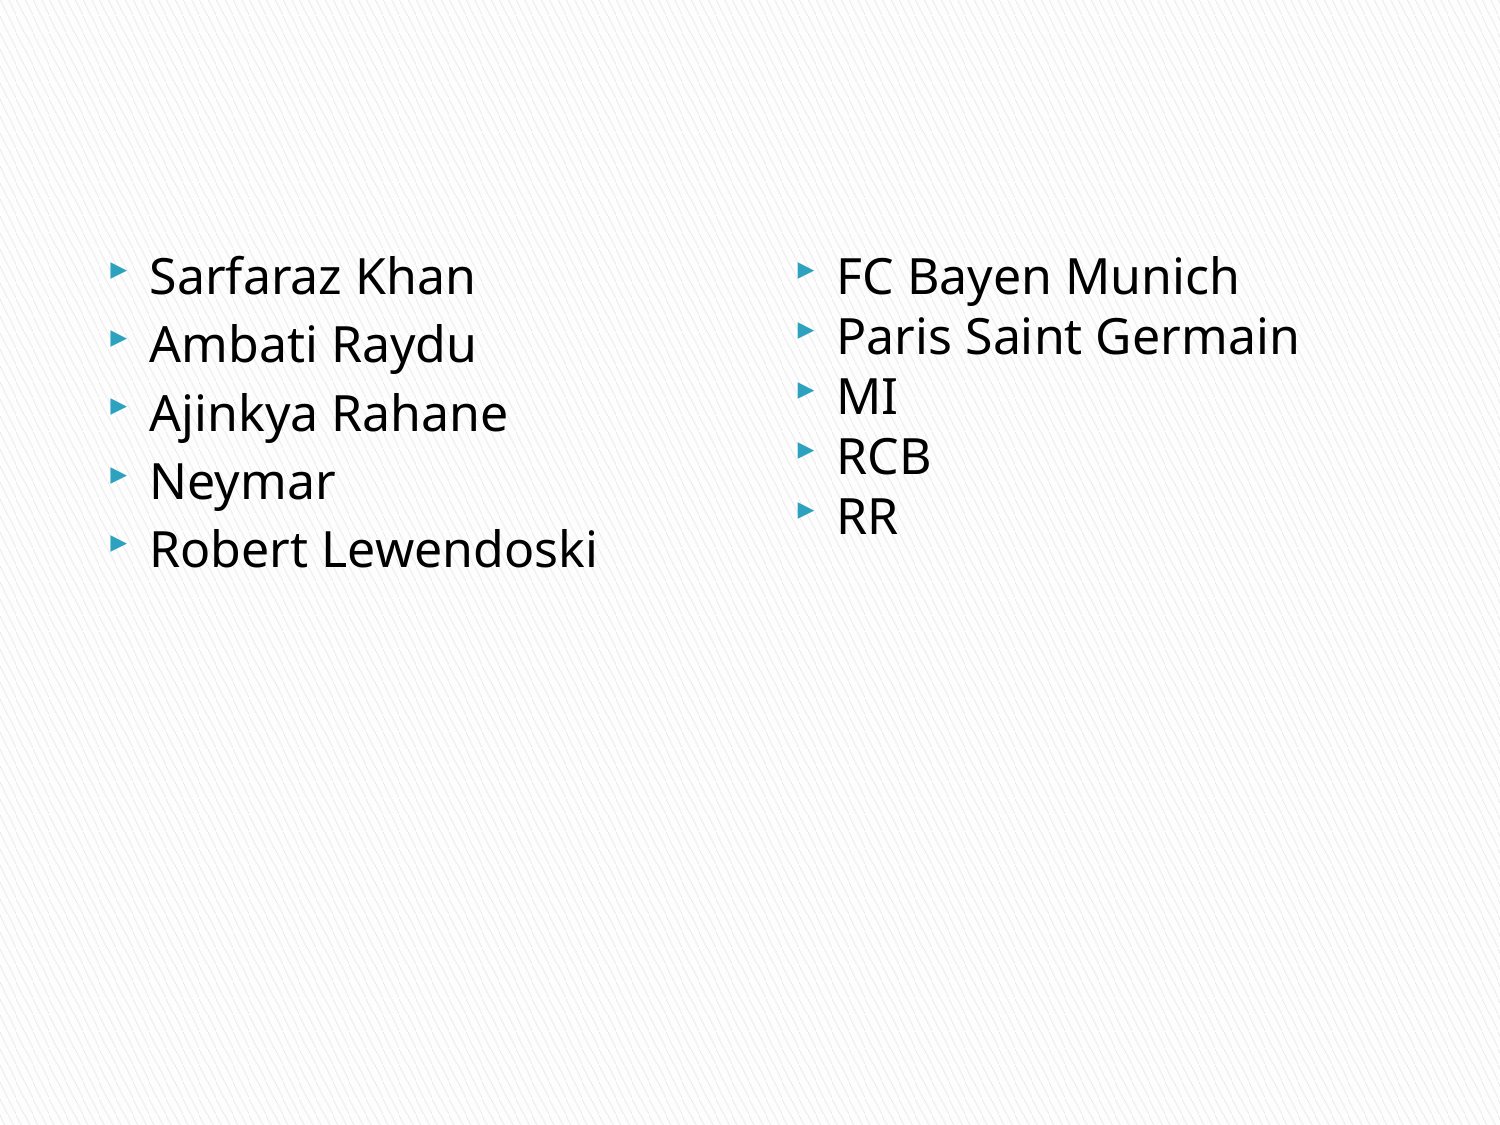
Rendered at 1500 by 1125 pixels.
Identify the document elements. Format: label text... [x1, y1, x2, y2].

list Sarfaraz Khan Ambati Raydu Ajinkya Rahane Neymar Robert Lewendoski [75, 236, 738, 884]
list FC Bayen Munich Paris Saint Germain MI RCB RR [761, 236, 1425, 884]
